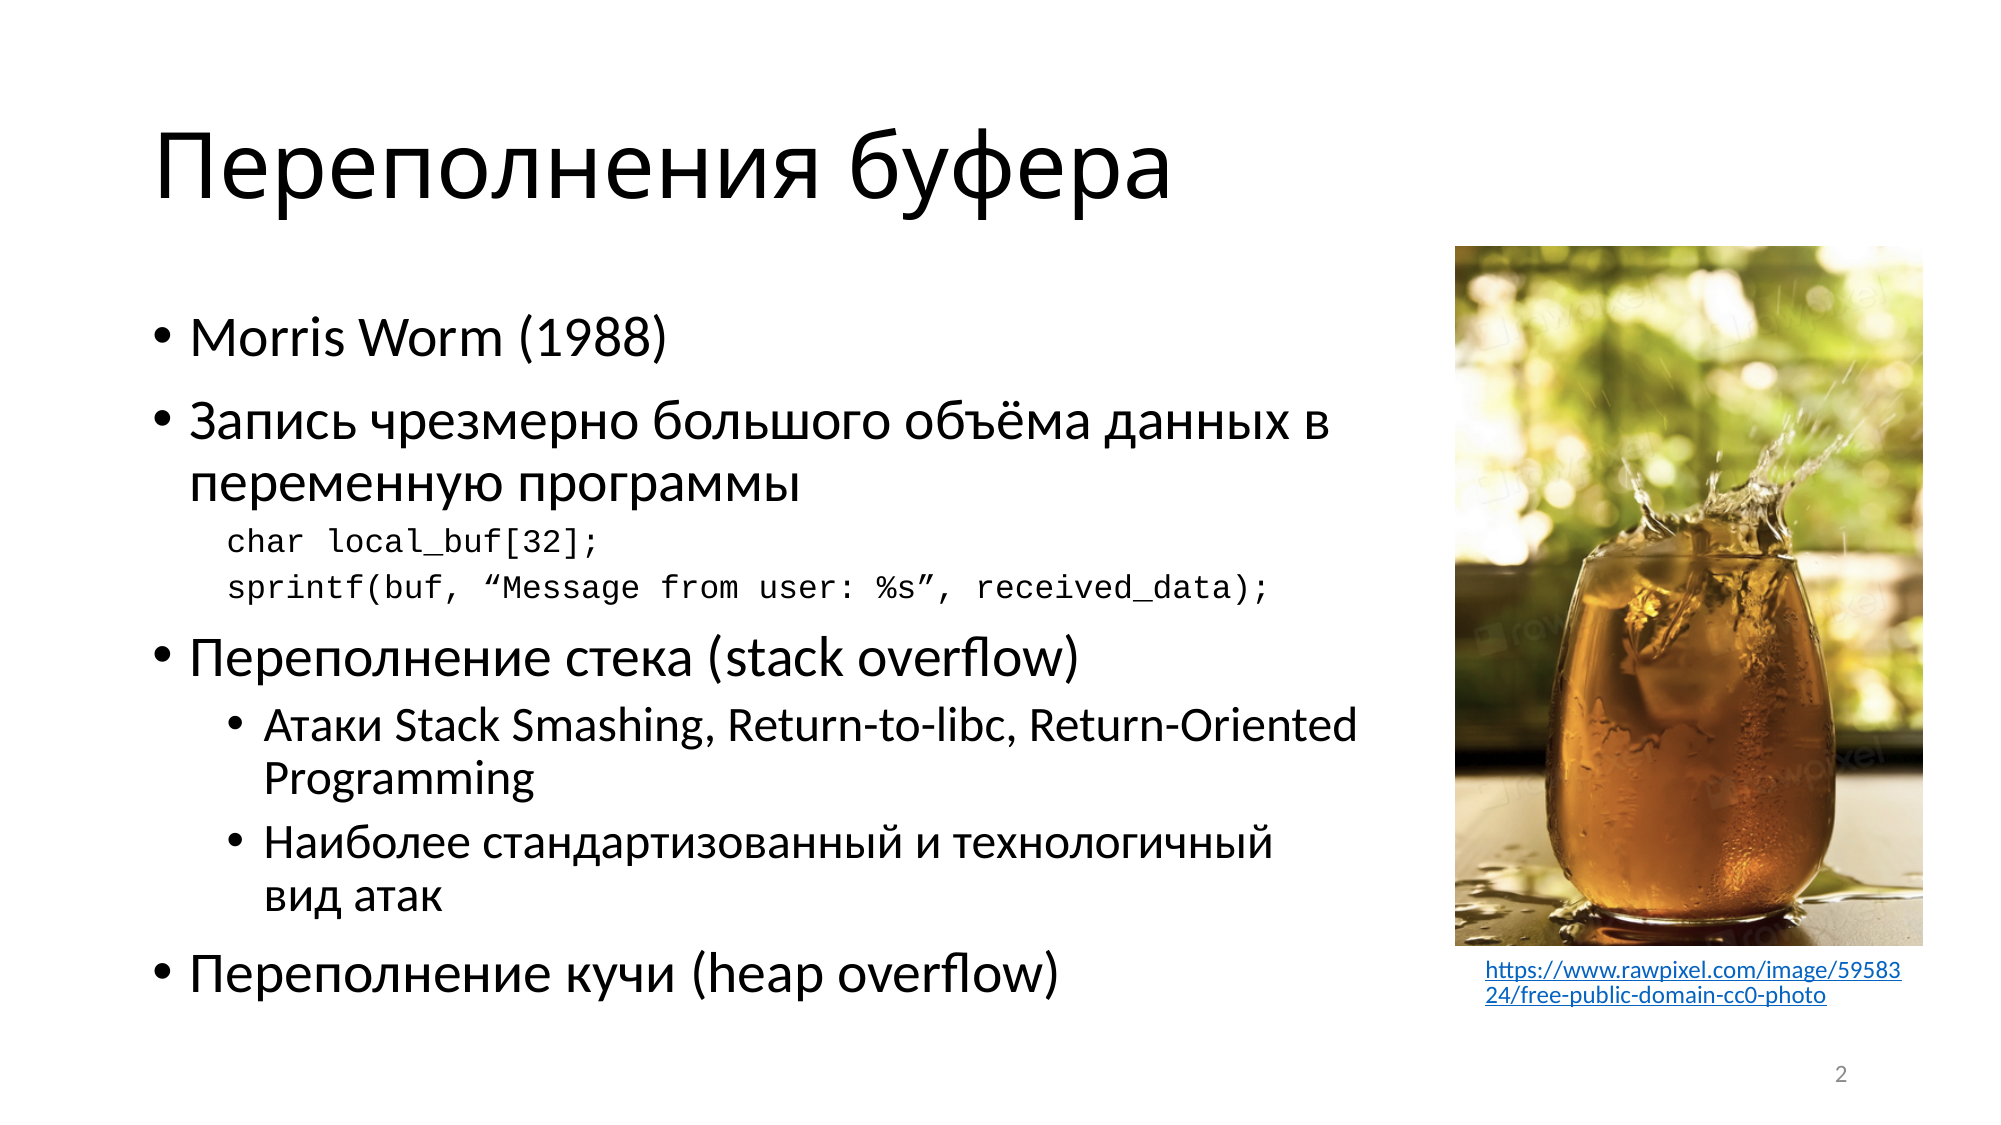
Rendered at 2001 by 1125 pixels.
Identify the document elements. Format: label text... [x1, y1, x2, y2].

text_box https://www.rawpixel.com/image/5958324/free-public-domain-cc0-photo [1470, 946, 1923, 991]
title Переполнения буфера [137, 59, 1863, 278]
slide_number 2 [1412, 1042, 1863, 1103]
list Morris Worm (1988) Запись чрезмерно большого объёма данных в переменную программы char local_buf[32]; sprintf(buf, “Message from user: %s”, received_data); Переполнение стека (stack overflow) Атаки Stack Smashing, Return-to-libc, Return-Oriented Programming Наиболее стандартизованный и технологичный вид атак Переполнение кучи (heap overflow) [137, 299, 1375, 1014]
picture [1455, 246, 1923, 946]
